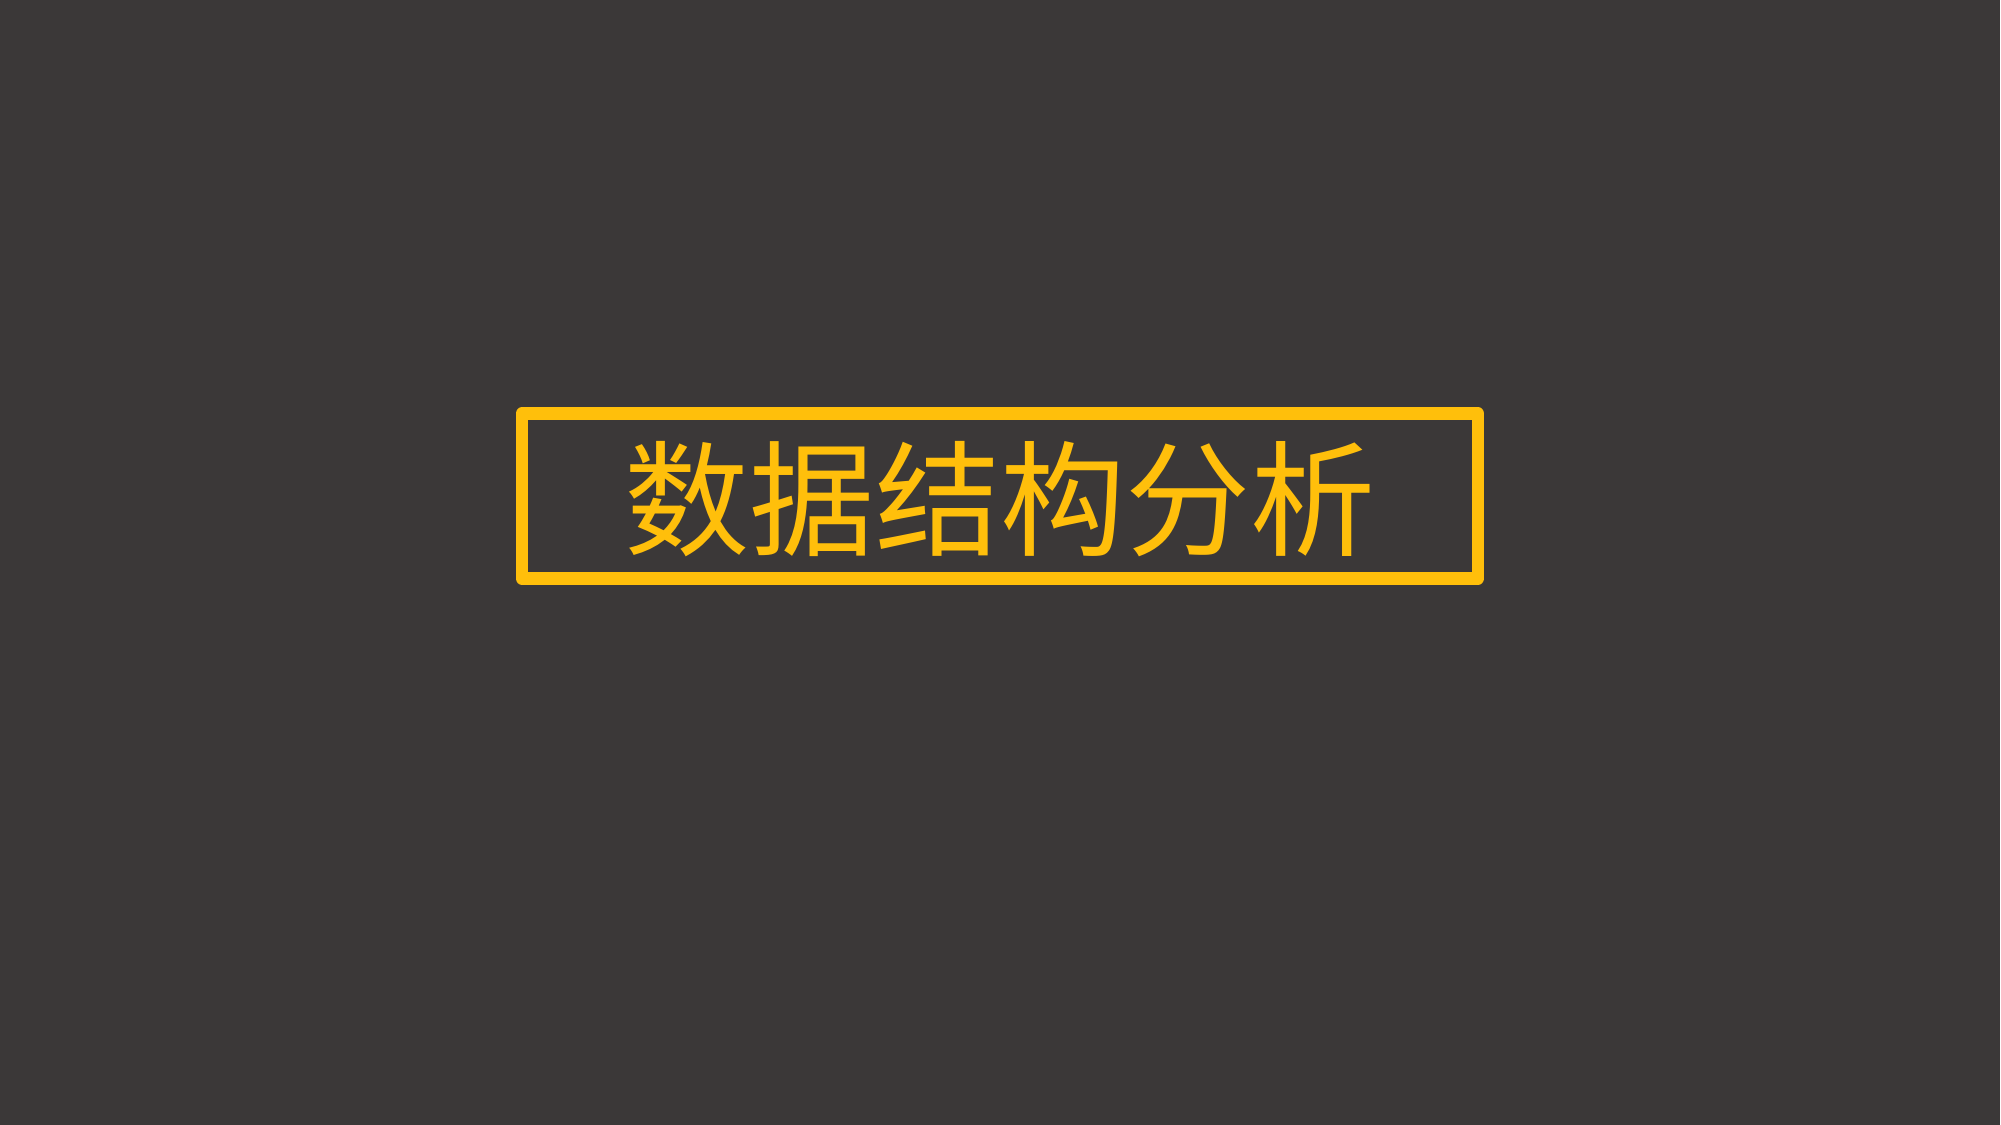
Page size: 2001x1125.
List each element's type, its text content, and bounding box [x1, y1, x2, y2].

text_box 数据结构分析 [521, 413, 1478, 579]
